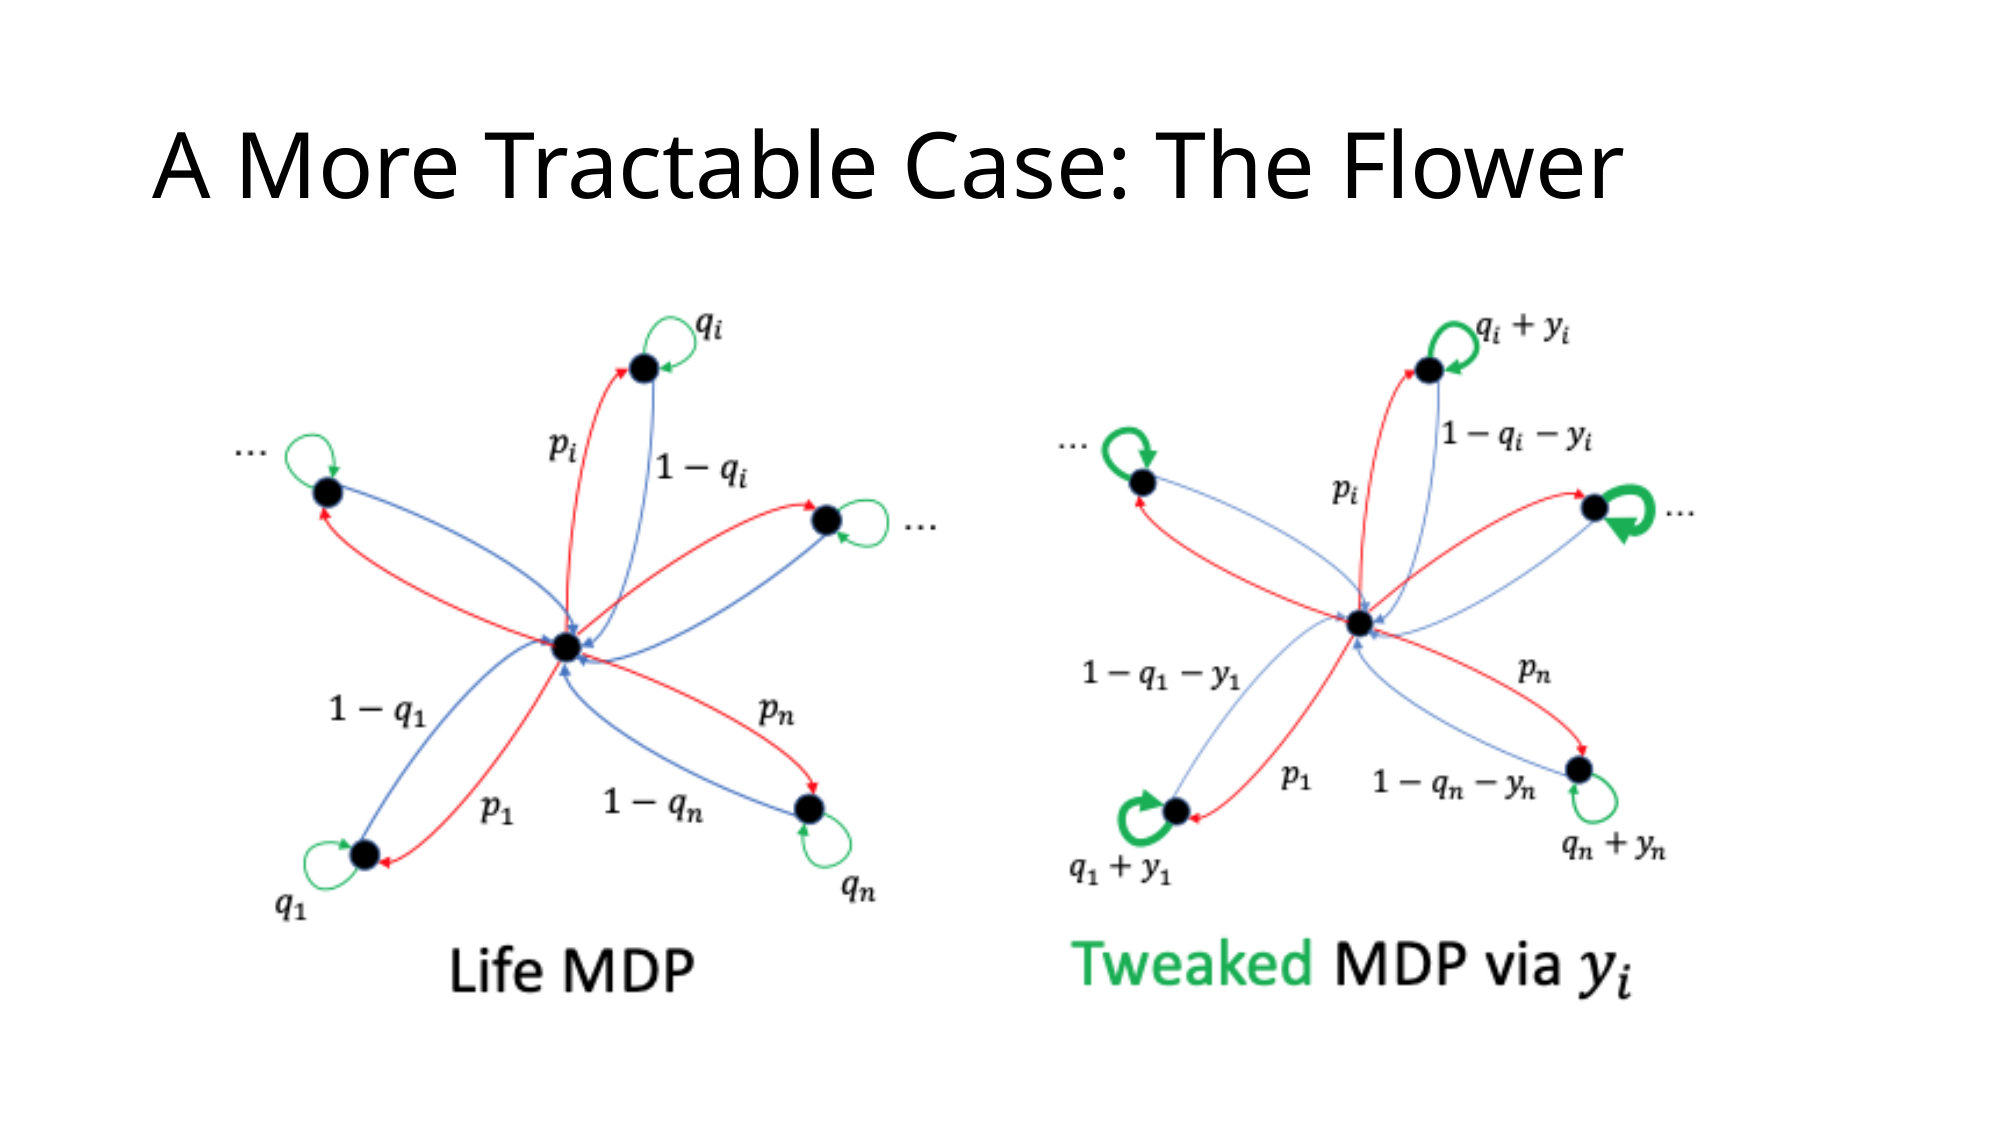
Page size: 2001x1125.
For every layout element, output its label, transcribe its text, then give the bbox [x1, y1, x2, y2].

title A More Tractable Case: The Flower [137, 59, 1863, 278]
picture [202, 277, 1798, 1053]
